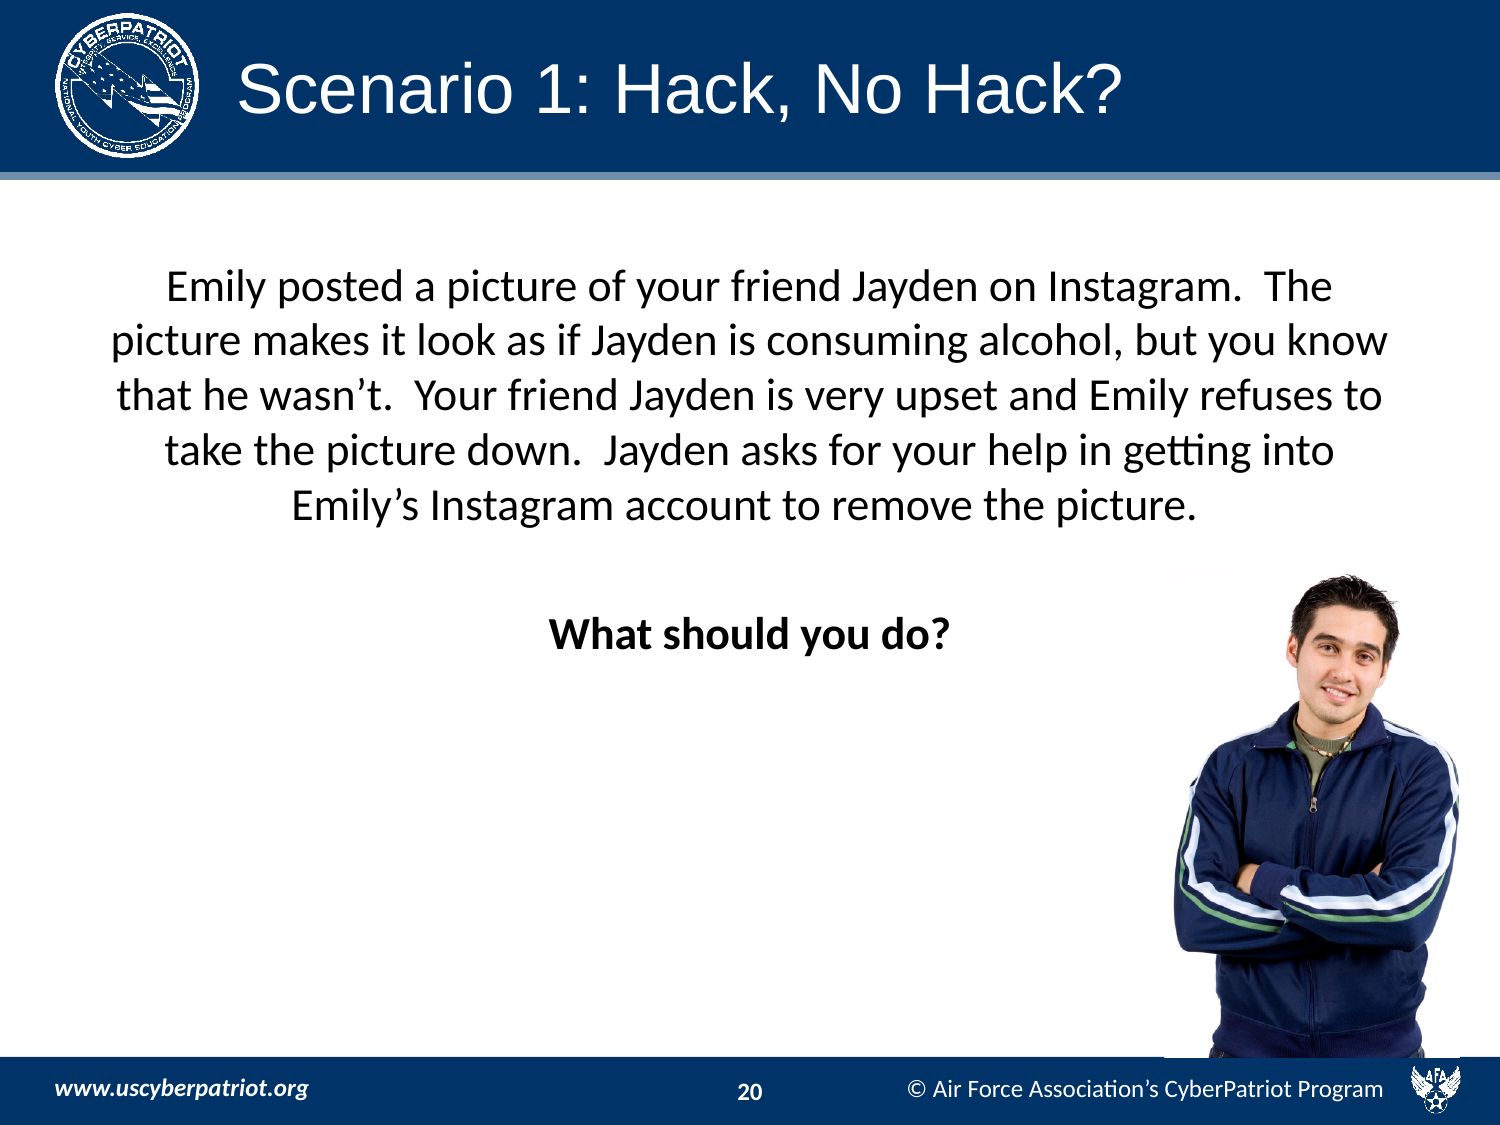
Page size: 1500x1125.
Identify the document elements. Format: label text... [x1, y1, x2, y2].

picture [1410, 1065, 1461, 1114]
list Emily posted a picture of your friend Jayden on Instagram. The picture makes it look as if Jayden is consuming alcohol, but you know that he wasn’t. Your friend Jayden is very upset and Emily refuses to take the picture down. Jayden asks for your help in getting into Emily’s Instagram account to remove the picture. What should you do? [89, 247, 1411, 1008]
title Scenario 1: Hack, No Hack? [221, 37, 1426, 134]
slide_number 20 [708, 1060, 792, 1121]
picture [55, 13, 199, 158]
picture [1164, 564, 1461, 1061]
